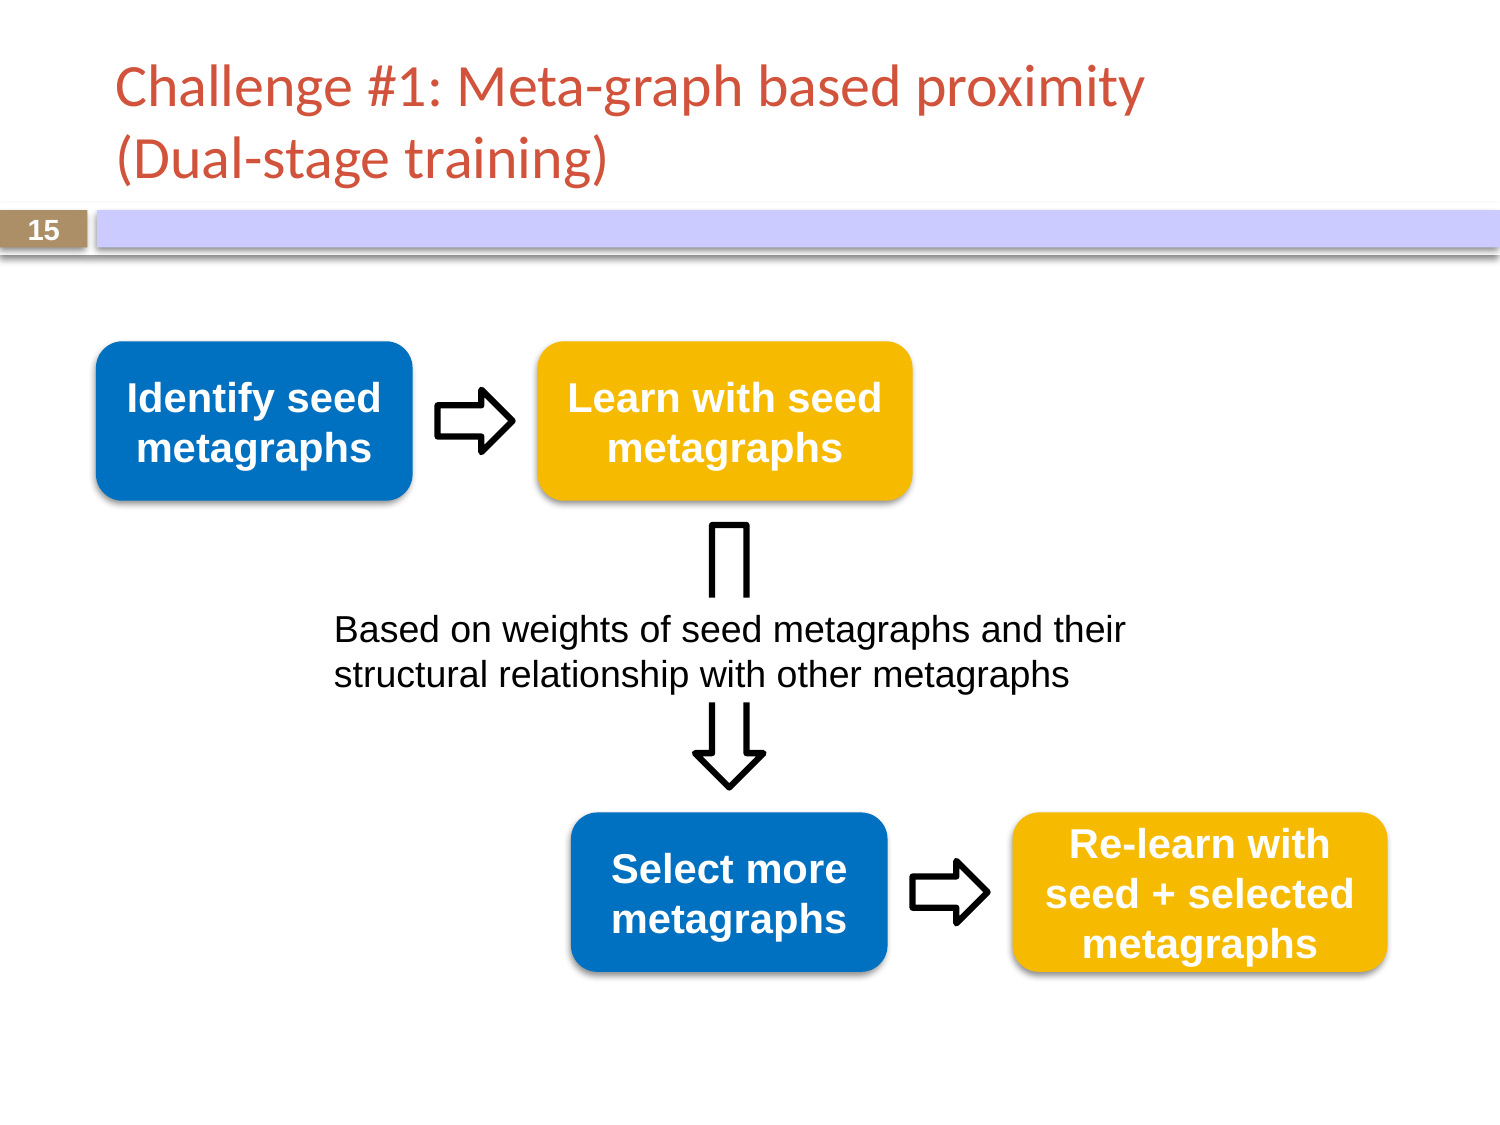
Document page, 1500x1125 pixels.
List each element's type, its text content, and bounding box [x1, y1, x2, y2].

title Challenge #1: Meta-graph based proximity (Dual-stage training) [100, 37, 1438, 200]
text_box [437, 340, 913, 501]
text_box Identify seed metagraphs [95, 340, 414, 502]
slide_number 15 [0, 208, 88, 249]
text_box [318, 524, 1209, 973]
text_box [1213, 812, 1388, 973]
